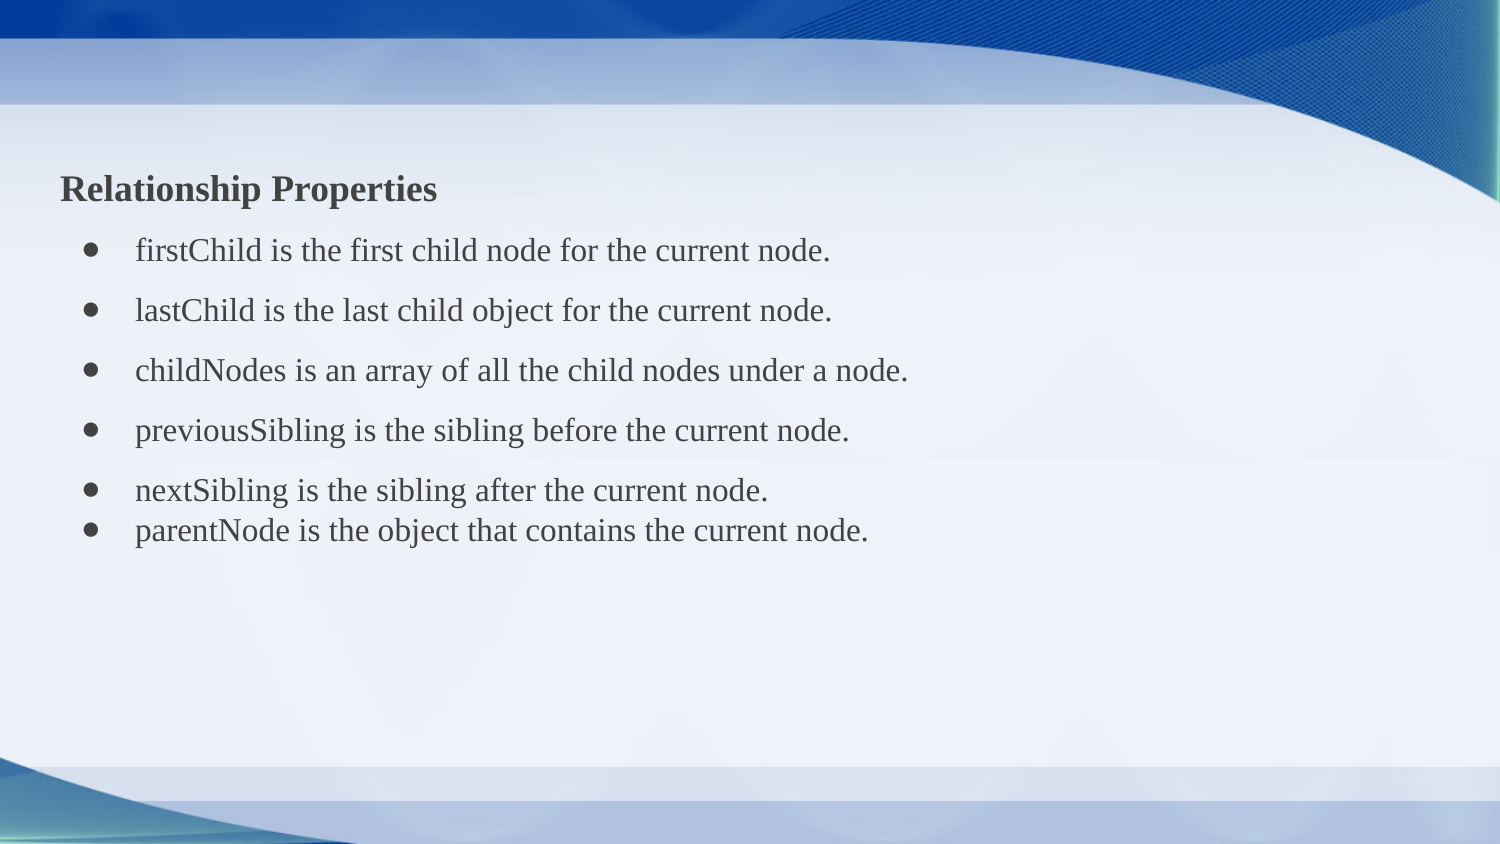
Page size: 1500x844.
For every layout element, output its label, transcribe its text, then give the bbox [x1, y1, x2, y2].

picture [0, 0, 1500, 844]
text_box Relationship Properties firstChild is the first child node for the current node. lastChild is the last child object for the current node. childNodes is an array of all the child nodes under a node. previousSibling is the sibling before the current node. nextSibling is the sibling after the current node. parentNode is the object that contains the current node. [45, 103, 1479, 741]
